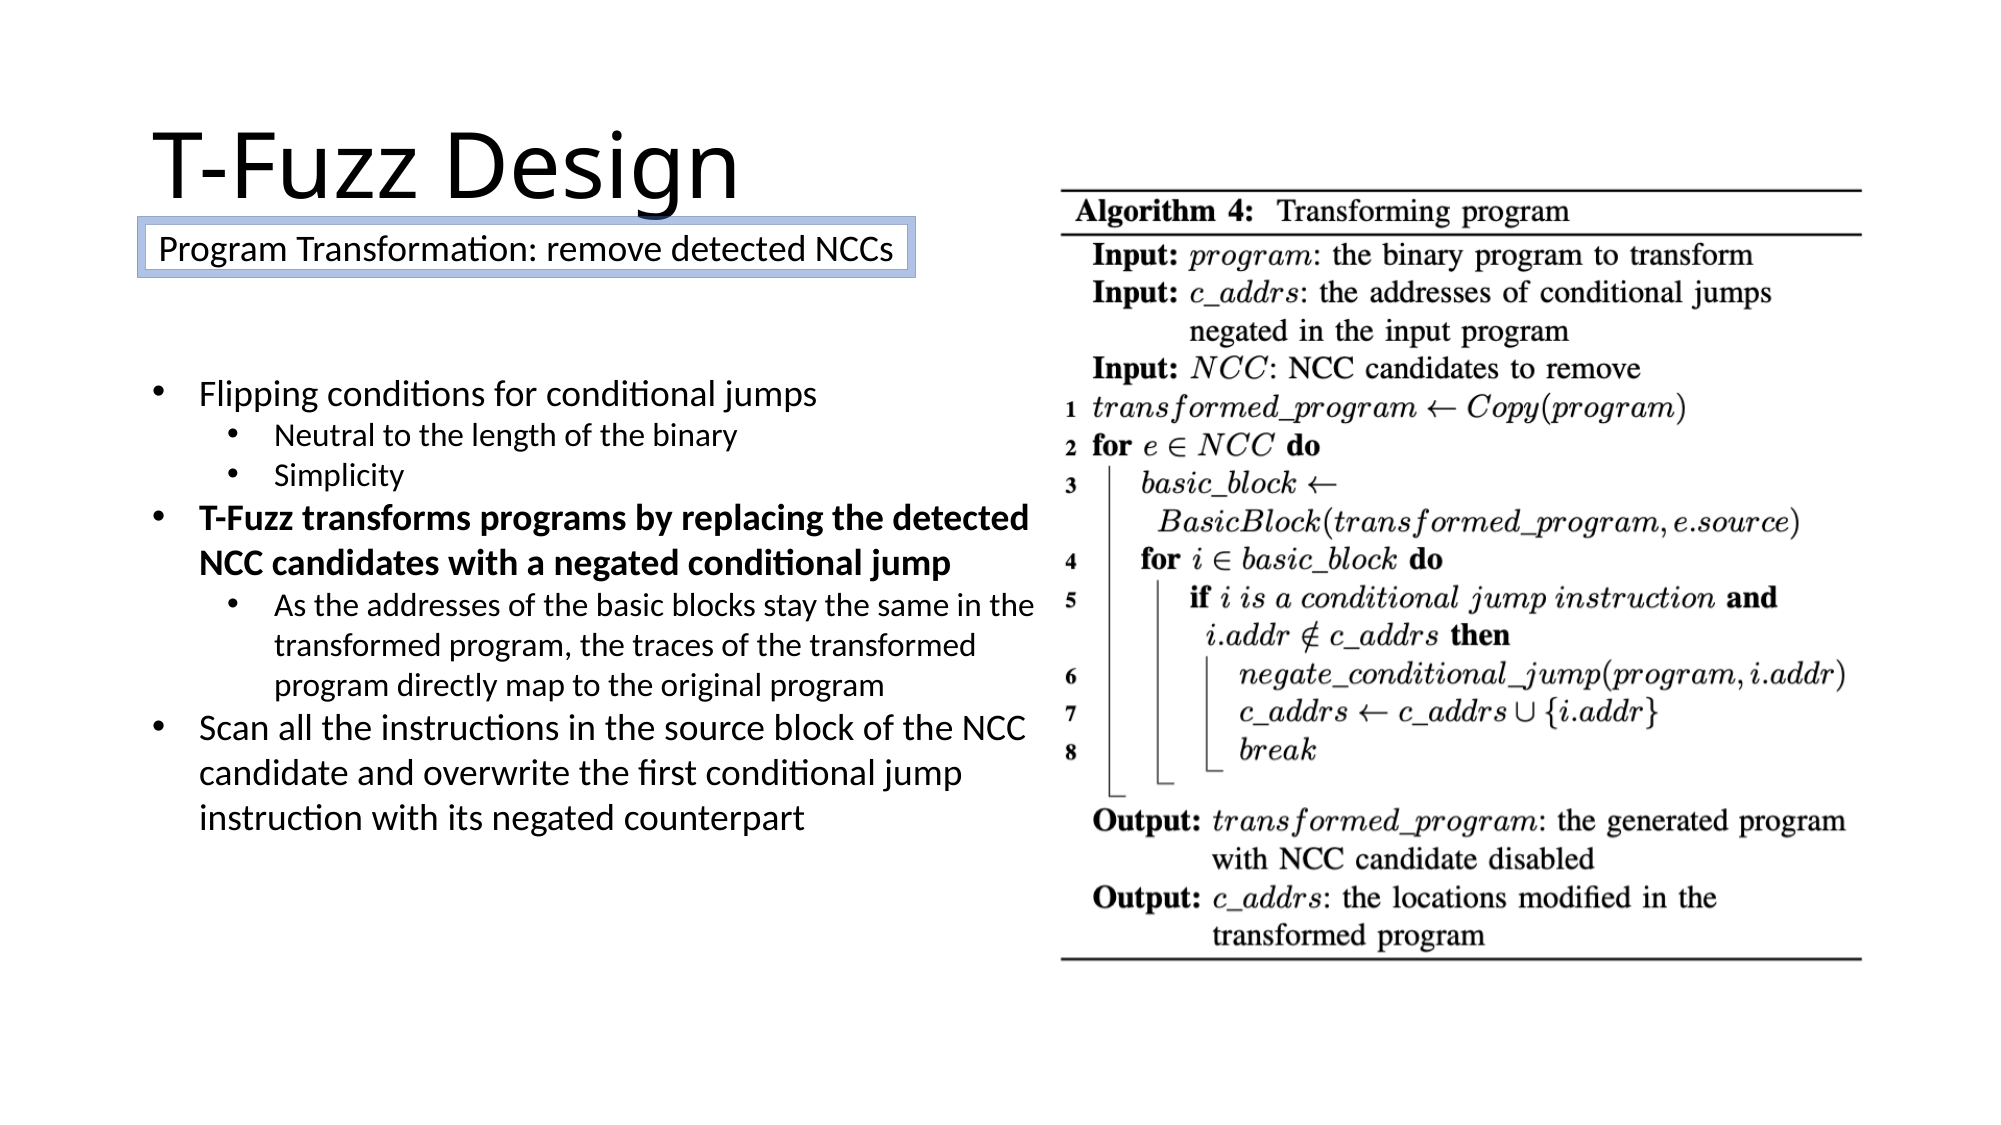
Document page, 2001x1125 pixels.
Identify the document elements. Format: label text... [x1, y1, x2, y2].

text_box Flipping conditions for conditional jumps Neutral to the length of the binary Simplicity T-Fuzz transforms programs by replacing the detected NCC candidates with a negated conditional jump As the addresses of the basic blocks stay the same in the transformed program, the traces of the transformed program directly map to the original program Scan all the instructions in the source block of the NCC candidate and overwrite the first conditional jump instruction with its negated counterpart [137, 361, 1044, 891]
text_box [136, 216, 916, 278]
text_box Program Transformation: remove detected NCCs [143, 216, 955, 277]
picture [1044, 168, 1883, 977]
title T-Fuzz Design [137, 59, 1863, 278]
